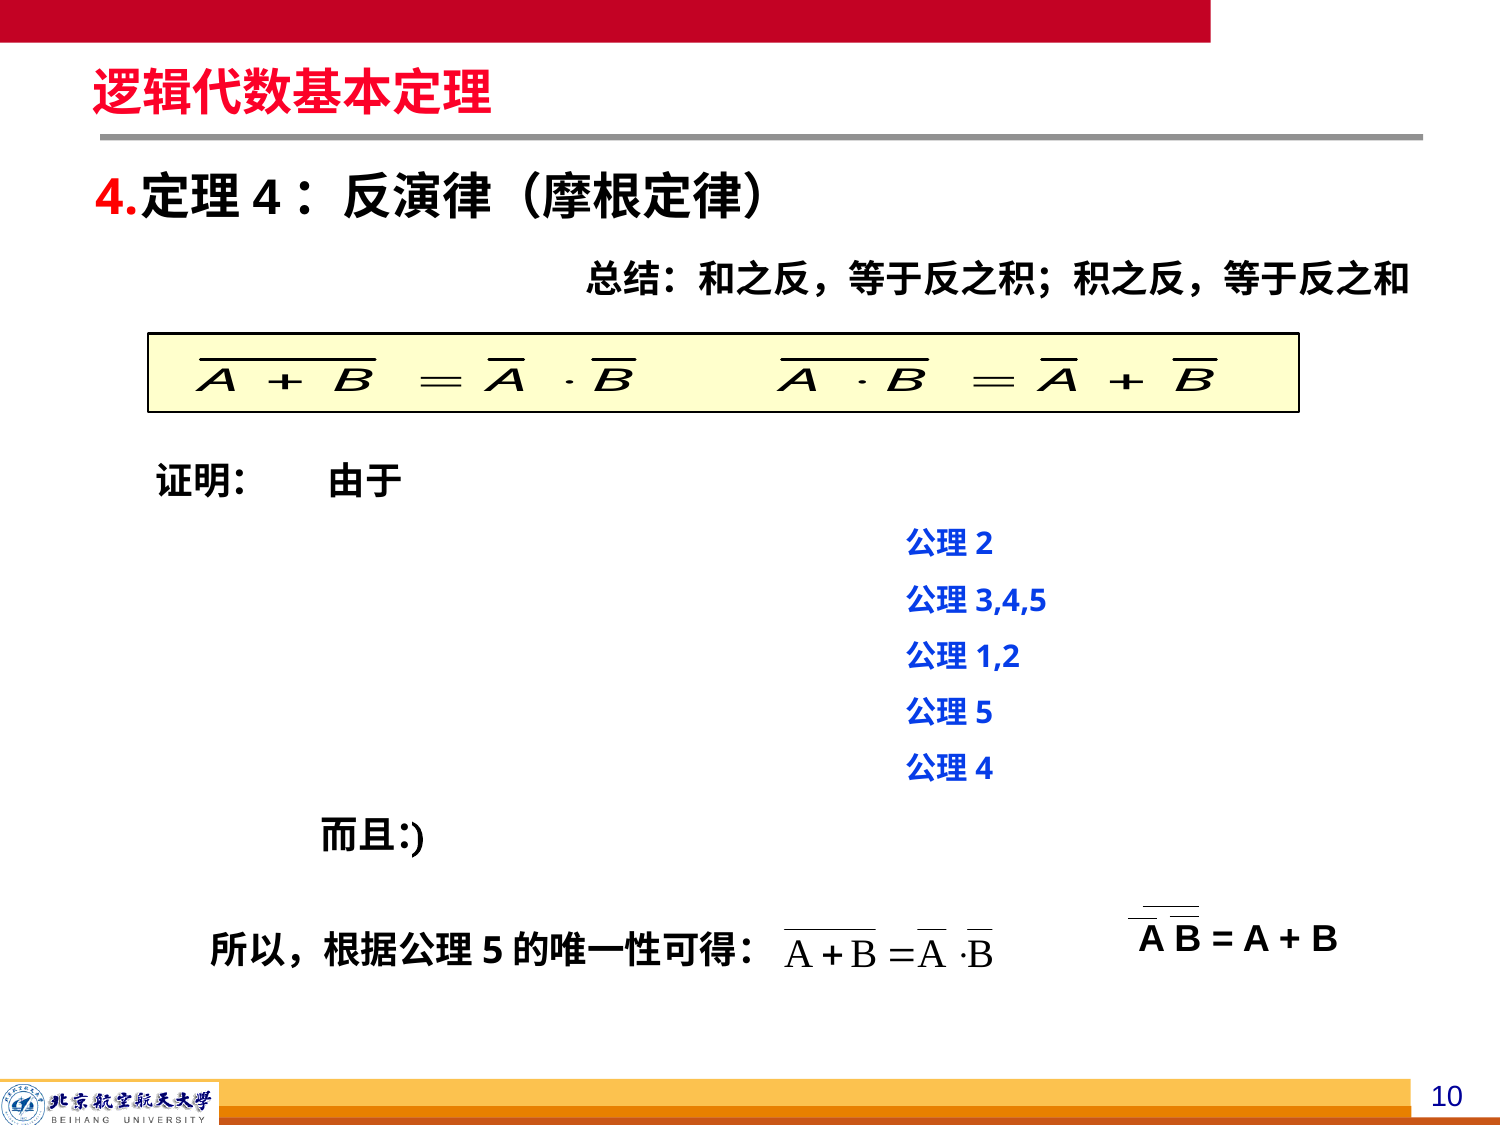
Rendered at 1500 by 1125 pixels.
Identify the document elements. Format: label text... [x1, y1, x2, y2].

text_box 总结：和之反，等于反之积；积之反，等于反之和 [571, 247, 1429, 308]
list 定理4：反演律（摩根定律） [84, 129, 1069, 231]
picture [0, 1082, 219, 1125]
text_box 公理2 公理3,4,5 公理1,2 公理5 公理4 [890, 497, 1063, 793]
text_box 证明： 由于 [141, 449, 469, 510]
text_box A B = A + B [1123, 906, 1419, 966]
text_box 而且： [305, 803, 448, 863]
title 逻辑代数基本定理 [81, 64, 730, 127]
text_box 所以，根据公理5的唯一性可得： [195, 918, 778, 979]
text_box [147, 333, 1300, 412]
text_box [777, 919, 1001, 975]
